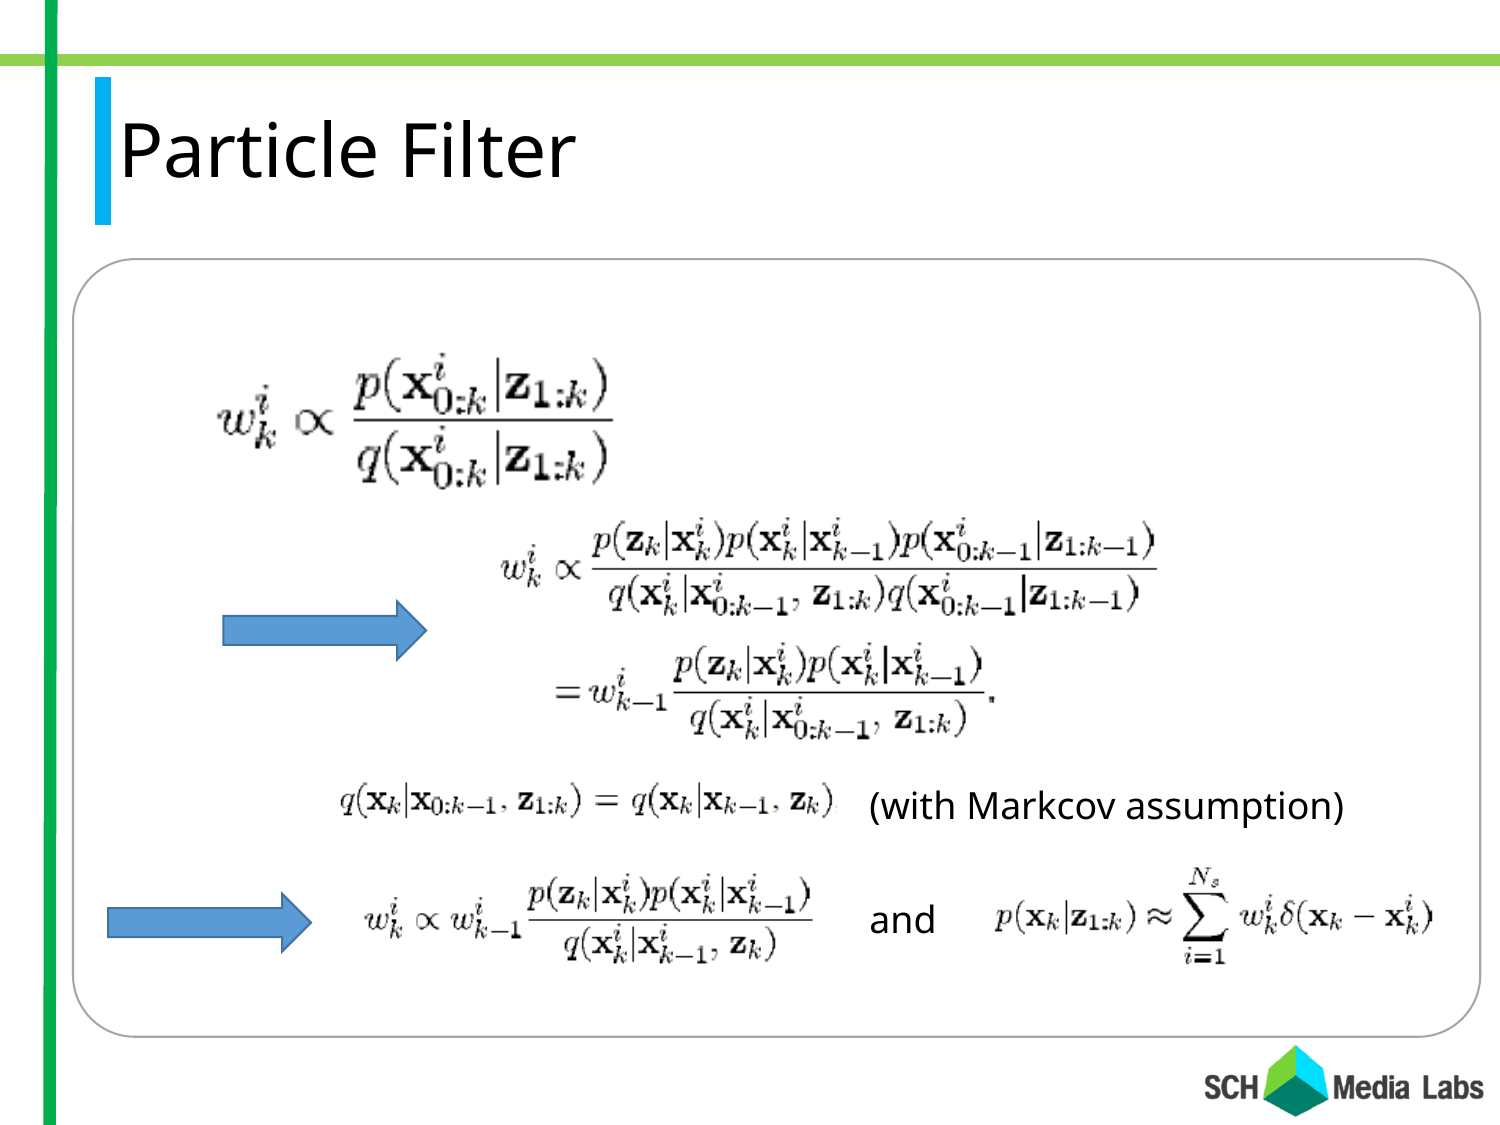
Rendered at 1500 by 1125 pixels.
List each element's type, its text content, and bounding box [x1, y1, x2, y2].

picture [1186, 1038, 1500, 1125]
text_box [107, 891, 313, 955]
picture [495, 513, 1171, 748]
title Particle Filter [103, 71, 1397, 236]
text_box and [854, 888, 974, 949]
picture [356, 871, 819, 966]
text_box [222, 599, 428, 662]
text_box (with Markcov assumption) [854, 774, 1381, 835]
picture [974, 862, 1443, 976]
picture [337, 774, 837, 822]
picture [209, 347, 616, 497]
